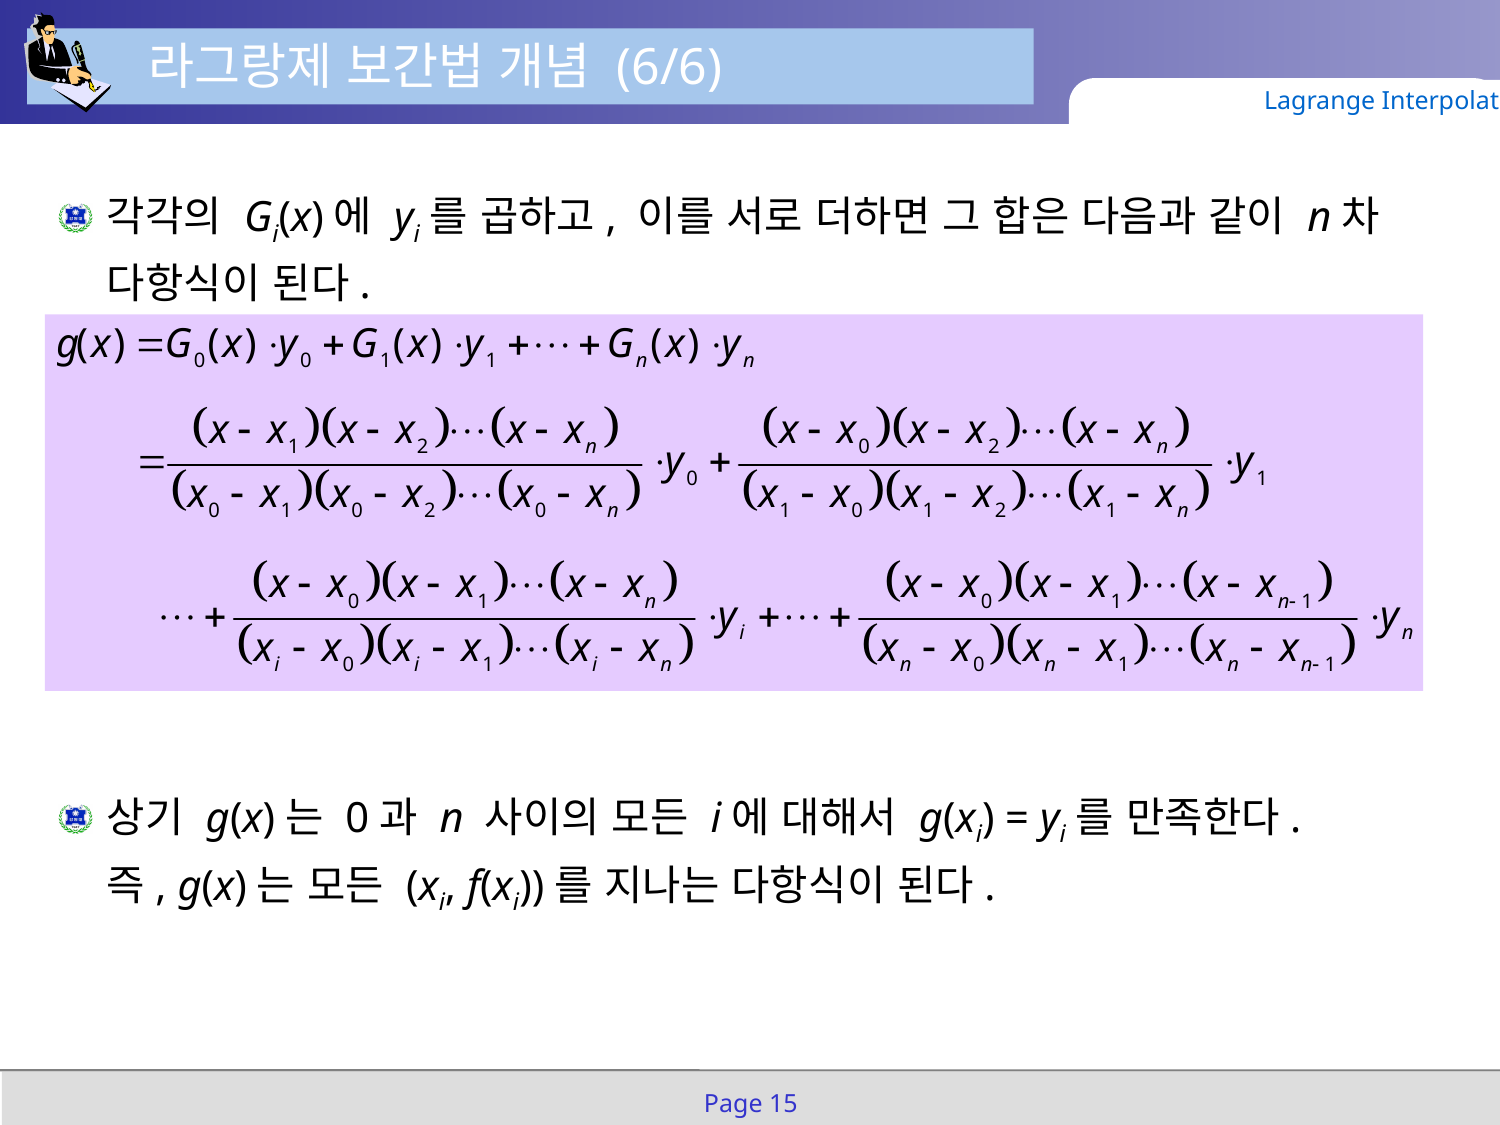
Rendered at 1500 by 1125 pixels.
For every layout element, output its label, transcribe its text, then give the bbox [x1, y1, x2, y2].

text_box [44, 314, 1424, 692]
text_box Lagrange Interpolation [1162, 78, 1500, 120]
picture [58, 203, 93, 233]
slide_number Page 15 [682, 1079, 819, 1124]
text_box 상기 g(x)는 0과 n 사이의 모든 i에 대해서 g(xi) = yi를 만족한다. 즉, g(x)는 모든 (xi, f(xi))를 지나는 다항식이 된다. [53, 773, 1459, 922]
text_box 라그랑제 보간법 개념 (6/6) [133, 26, 880, 102]
text_box 각각의 Gi(x)에 yi를 곱하고, 이를 서로 더하면 그 합은 다음과 같이 n차 다항식이 된다. [53, 172, 1459, 313]
picture [58, 804, 93, 834]
